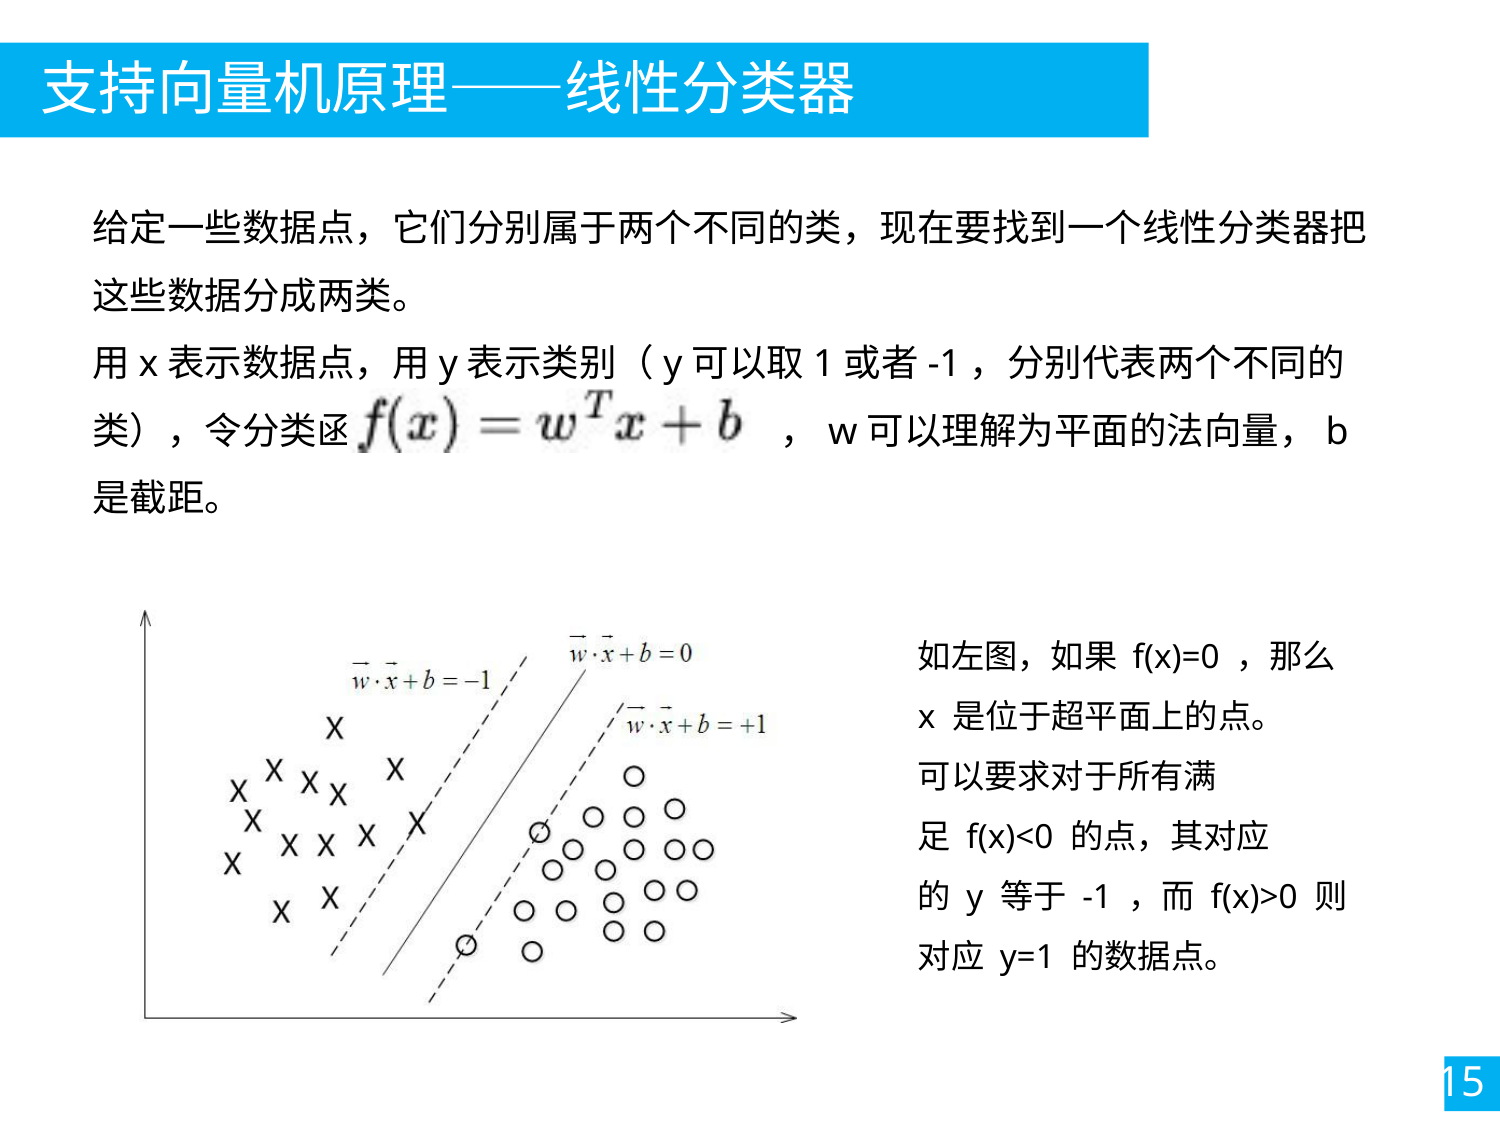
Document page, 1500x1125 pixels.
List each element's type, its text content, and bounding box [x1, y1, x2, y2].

text_box 如左图，如果 f(x)=0 ，那么 x 是位于超平面上的点。 可以要求对于所有满足 f(x)<0 的点，其对应的 y 等于 -1 ，而 f(x)>0 则对应 y=1 的数据点。 [902, 607, 1378, 983]
title 支持向量机原理——线性分类器 [25, 2, 1320, 179]
text_box 给定一些数据点，它们分别属于两个不同的类，现在要找到一个线性分类器把这些数据分成两类。 用x表示数据点，用y表示类别（y可以取1或者-1，分别代表两个不同的类），令分类函数为： ，w可以理解为平面的法向量，b是截距。 [77, 174, 1406, 527]
picture [139, 609, 797, 1023]
picture [347, 388, 751, 453]
